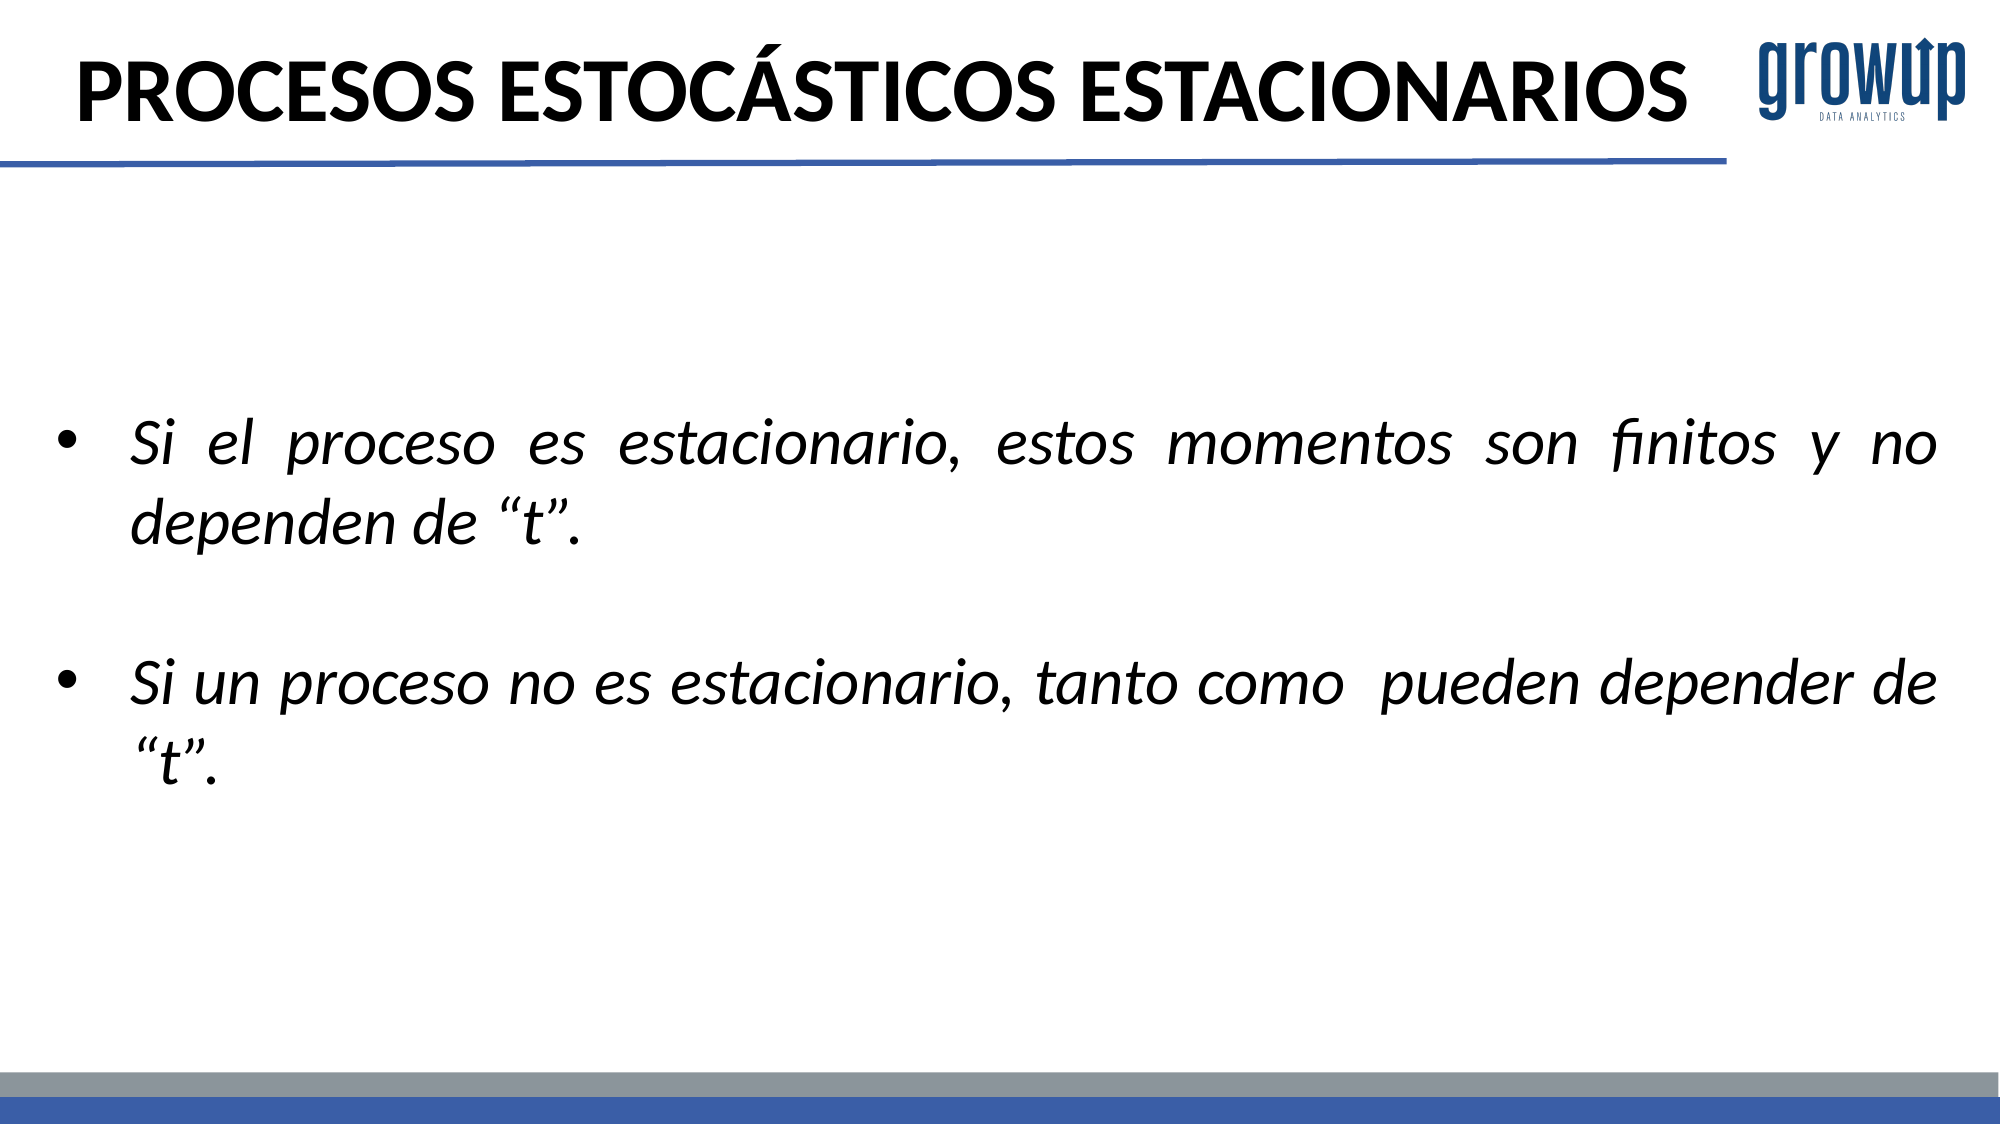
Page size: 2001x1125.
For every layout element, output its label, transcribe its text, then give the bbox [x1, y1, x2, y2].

text_box [0, 1071, 1999, 1097]
text_box PROCESOS ESTOCÁSTICOS ESTACIONARIOS [60, 22, 1729, 147]
text_box [0, 1097, 2000, 1124]
picture [1748, 0, 1976, 168]
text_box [0, 161, 1727, 165]
